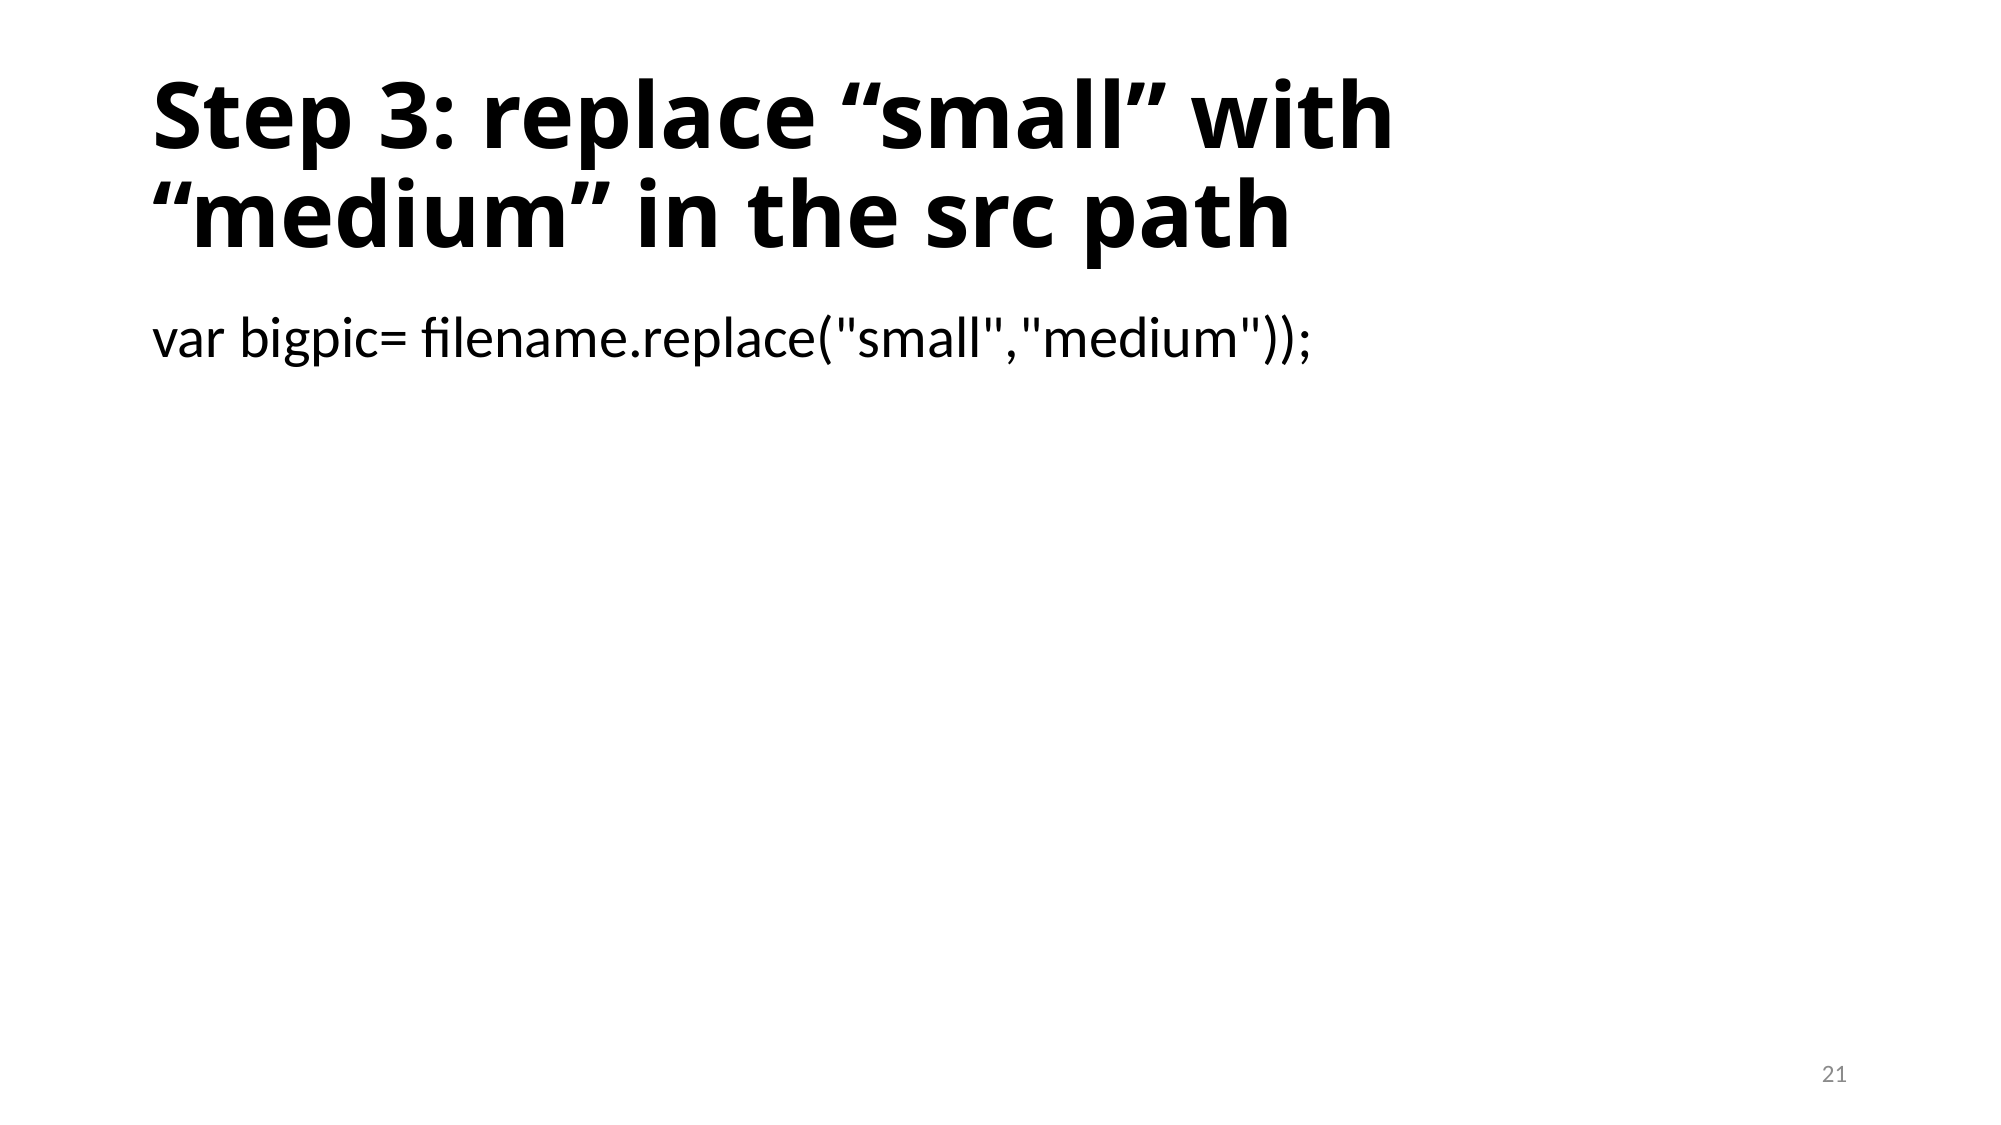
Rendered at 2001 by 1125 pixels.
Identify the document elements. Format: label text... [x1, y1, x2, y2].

title Step 3: replace “small” with “medium” in the src path [137, 59, 1863, 278]
list var bigpic= filename.replace("small","medium")); [137, 299, 1863, 1014]
slide_number 21 [1412, 1042, 1863, 1103]
